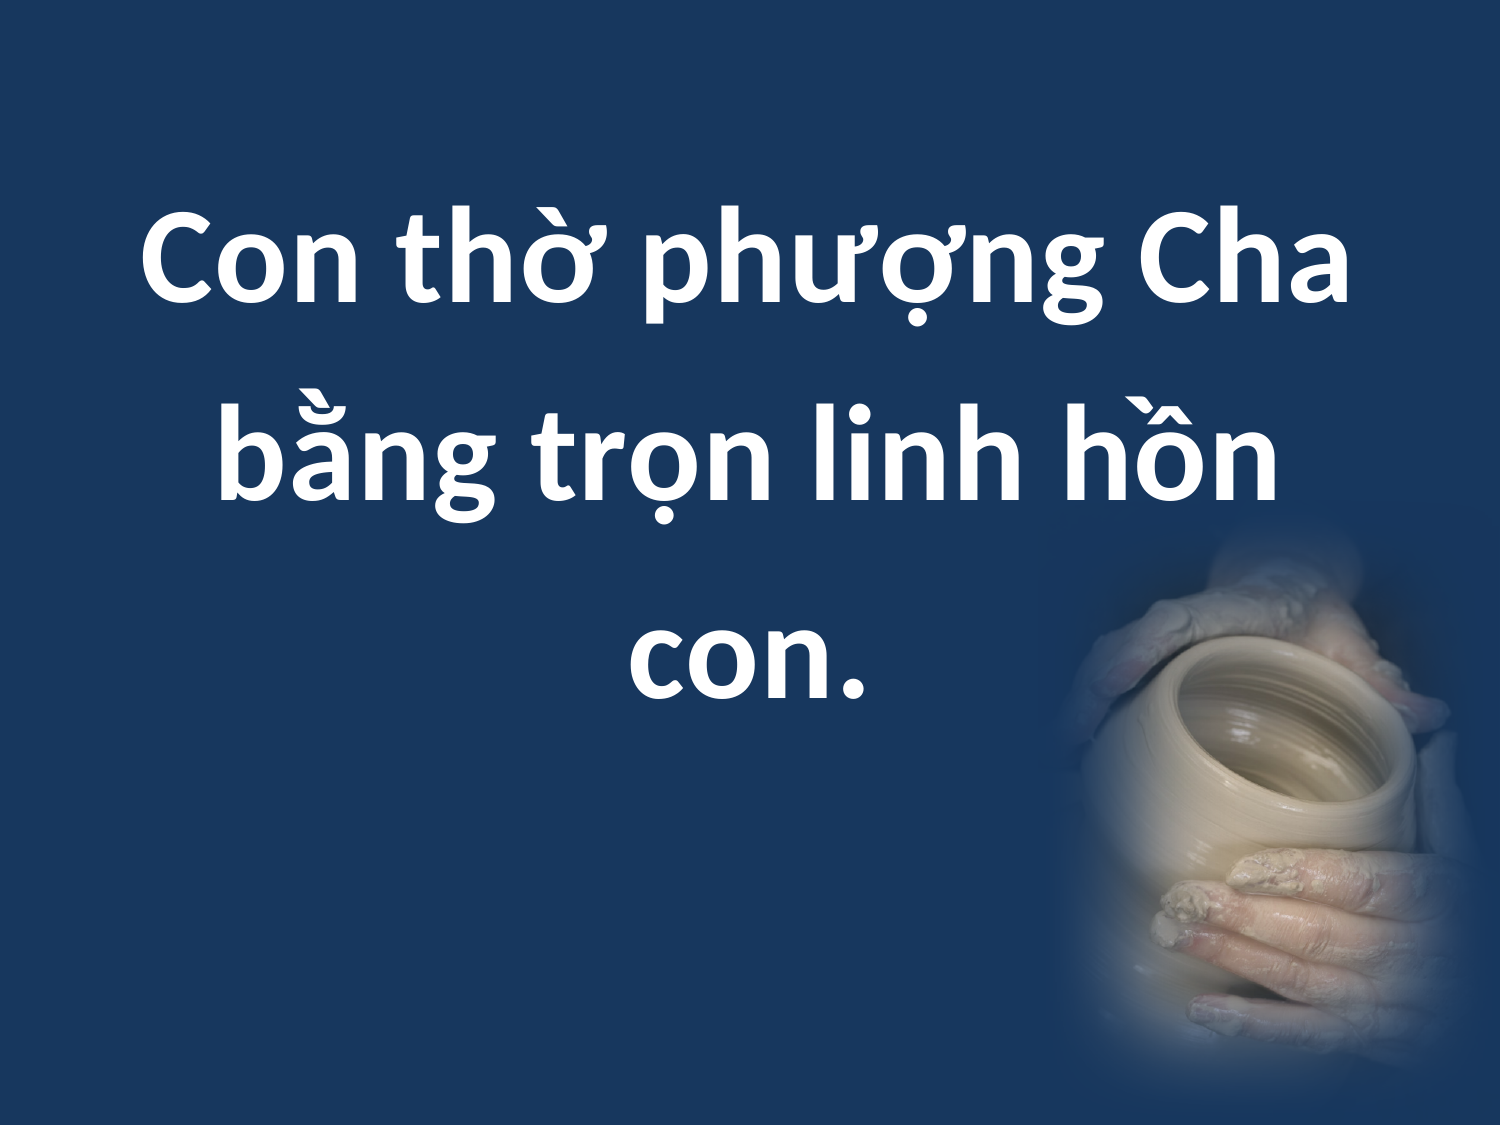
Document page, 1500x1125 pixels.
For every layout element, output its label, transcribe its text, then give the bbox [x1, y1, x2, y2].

text_box Con thờ phượng Cha bằng trọn linh hồn con. [62, 125, 1438, 734]
picture [1133, 734, 1405, 1030]
